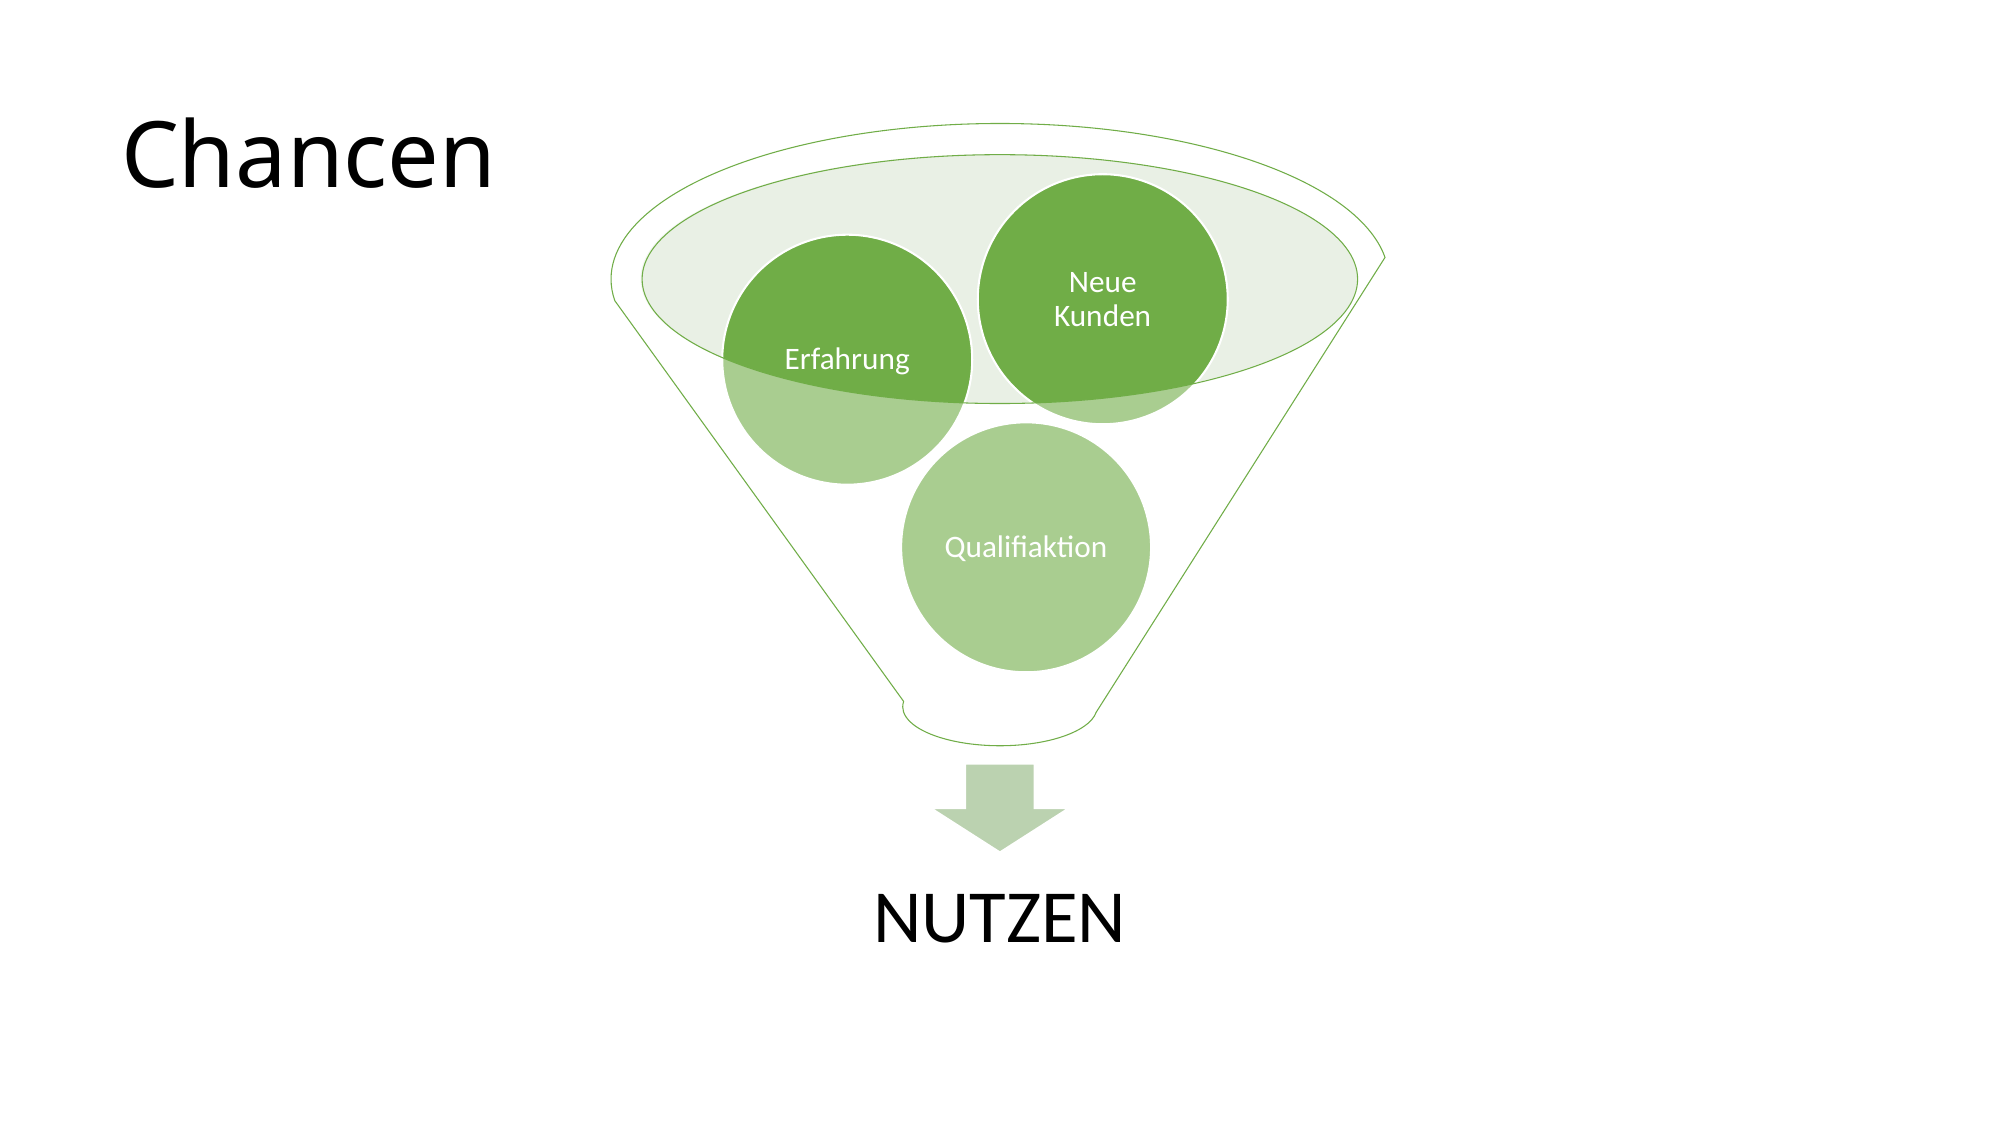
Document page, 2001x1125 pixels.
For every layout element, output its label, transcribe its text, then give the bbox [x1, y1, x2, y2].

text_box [333, 117, 1667, 1007]
title Chancen [106, 49, 1831, 267]
